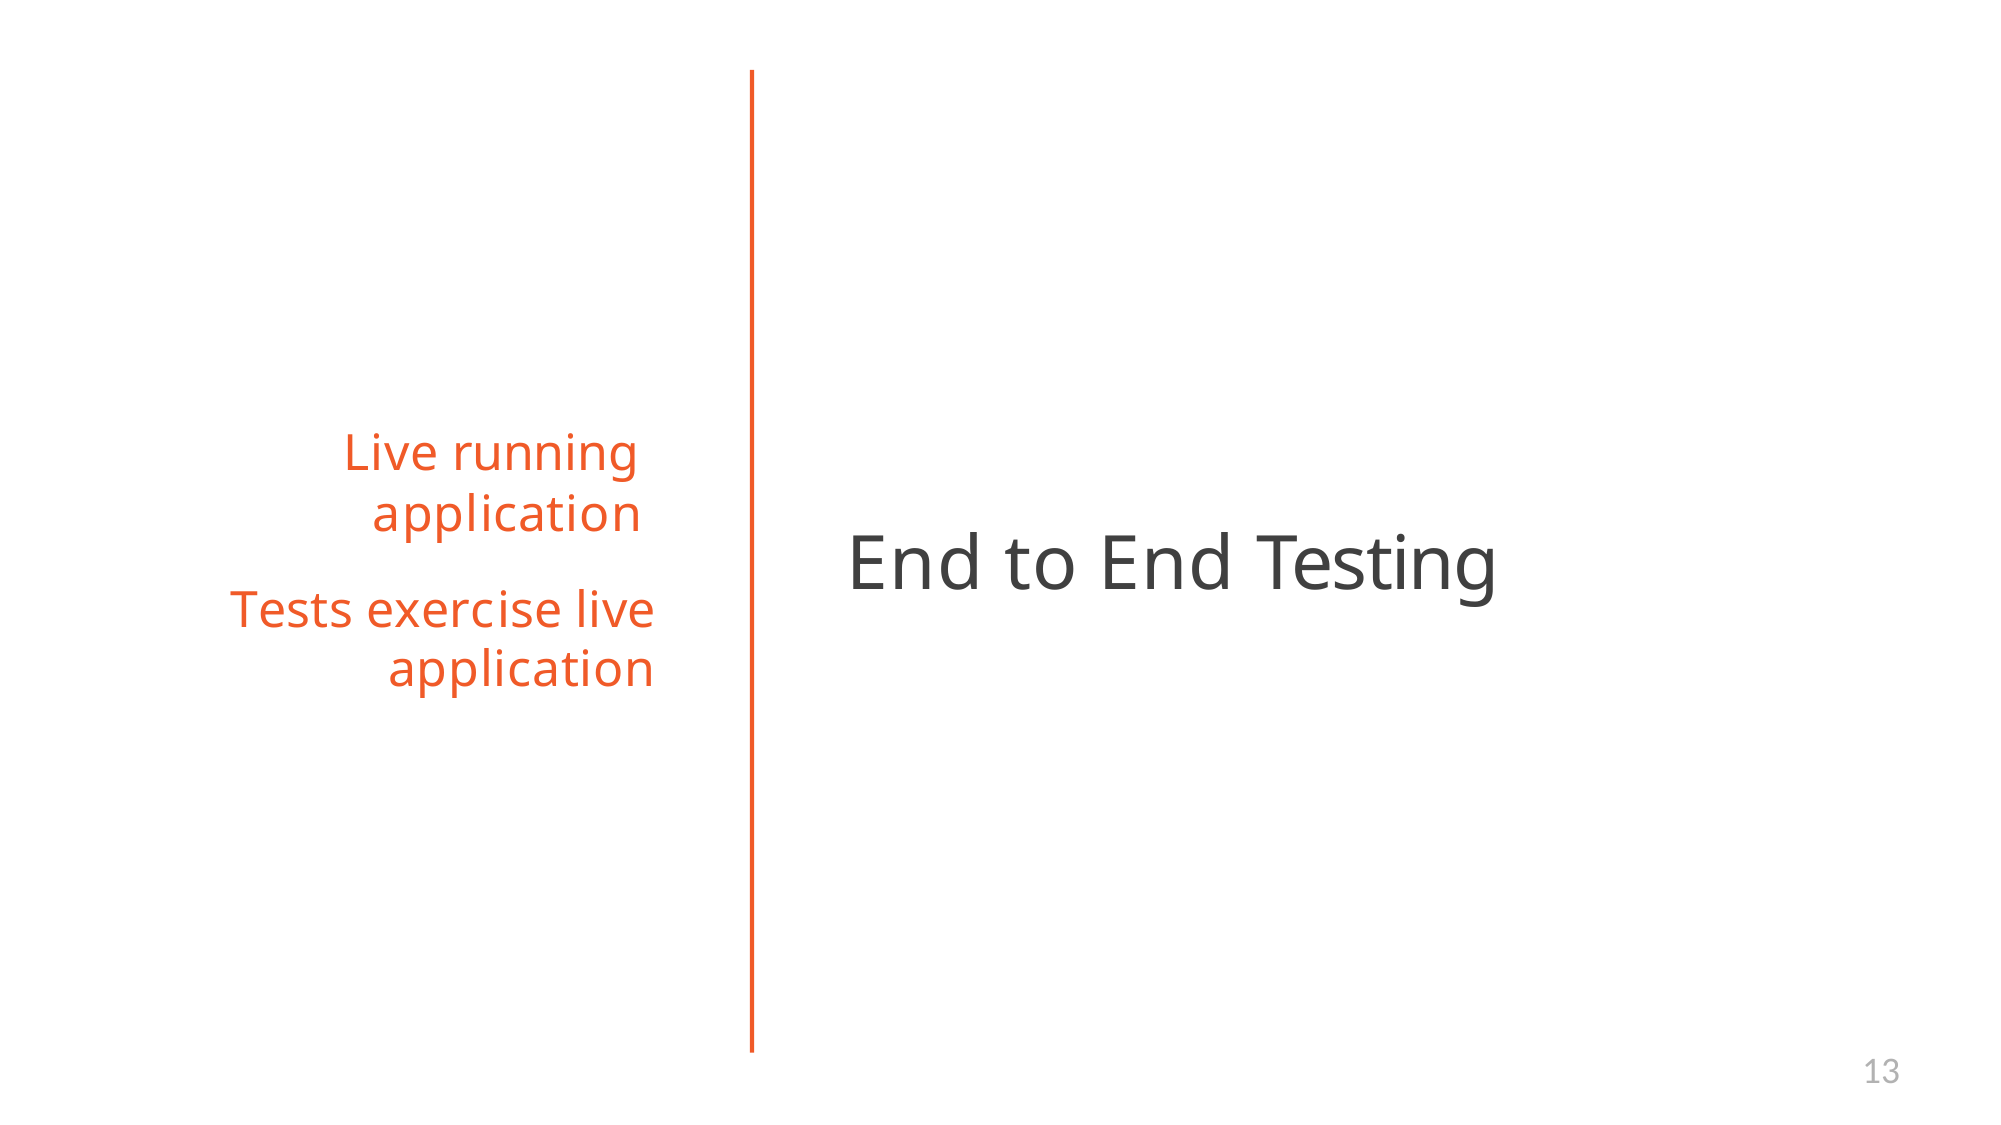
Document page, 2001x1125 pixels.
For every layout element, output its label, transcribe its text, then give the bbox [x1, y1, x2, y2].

slide_number 13 [1440, 1046, 1900, 1103]
text_box Live running application [341, 418, 657, 542]
text_box Tests exercise live application [204, 576, 657, 697]
text_box End to End Testing [844, 512, 1548, 605]
